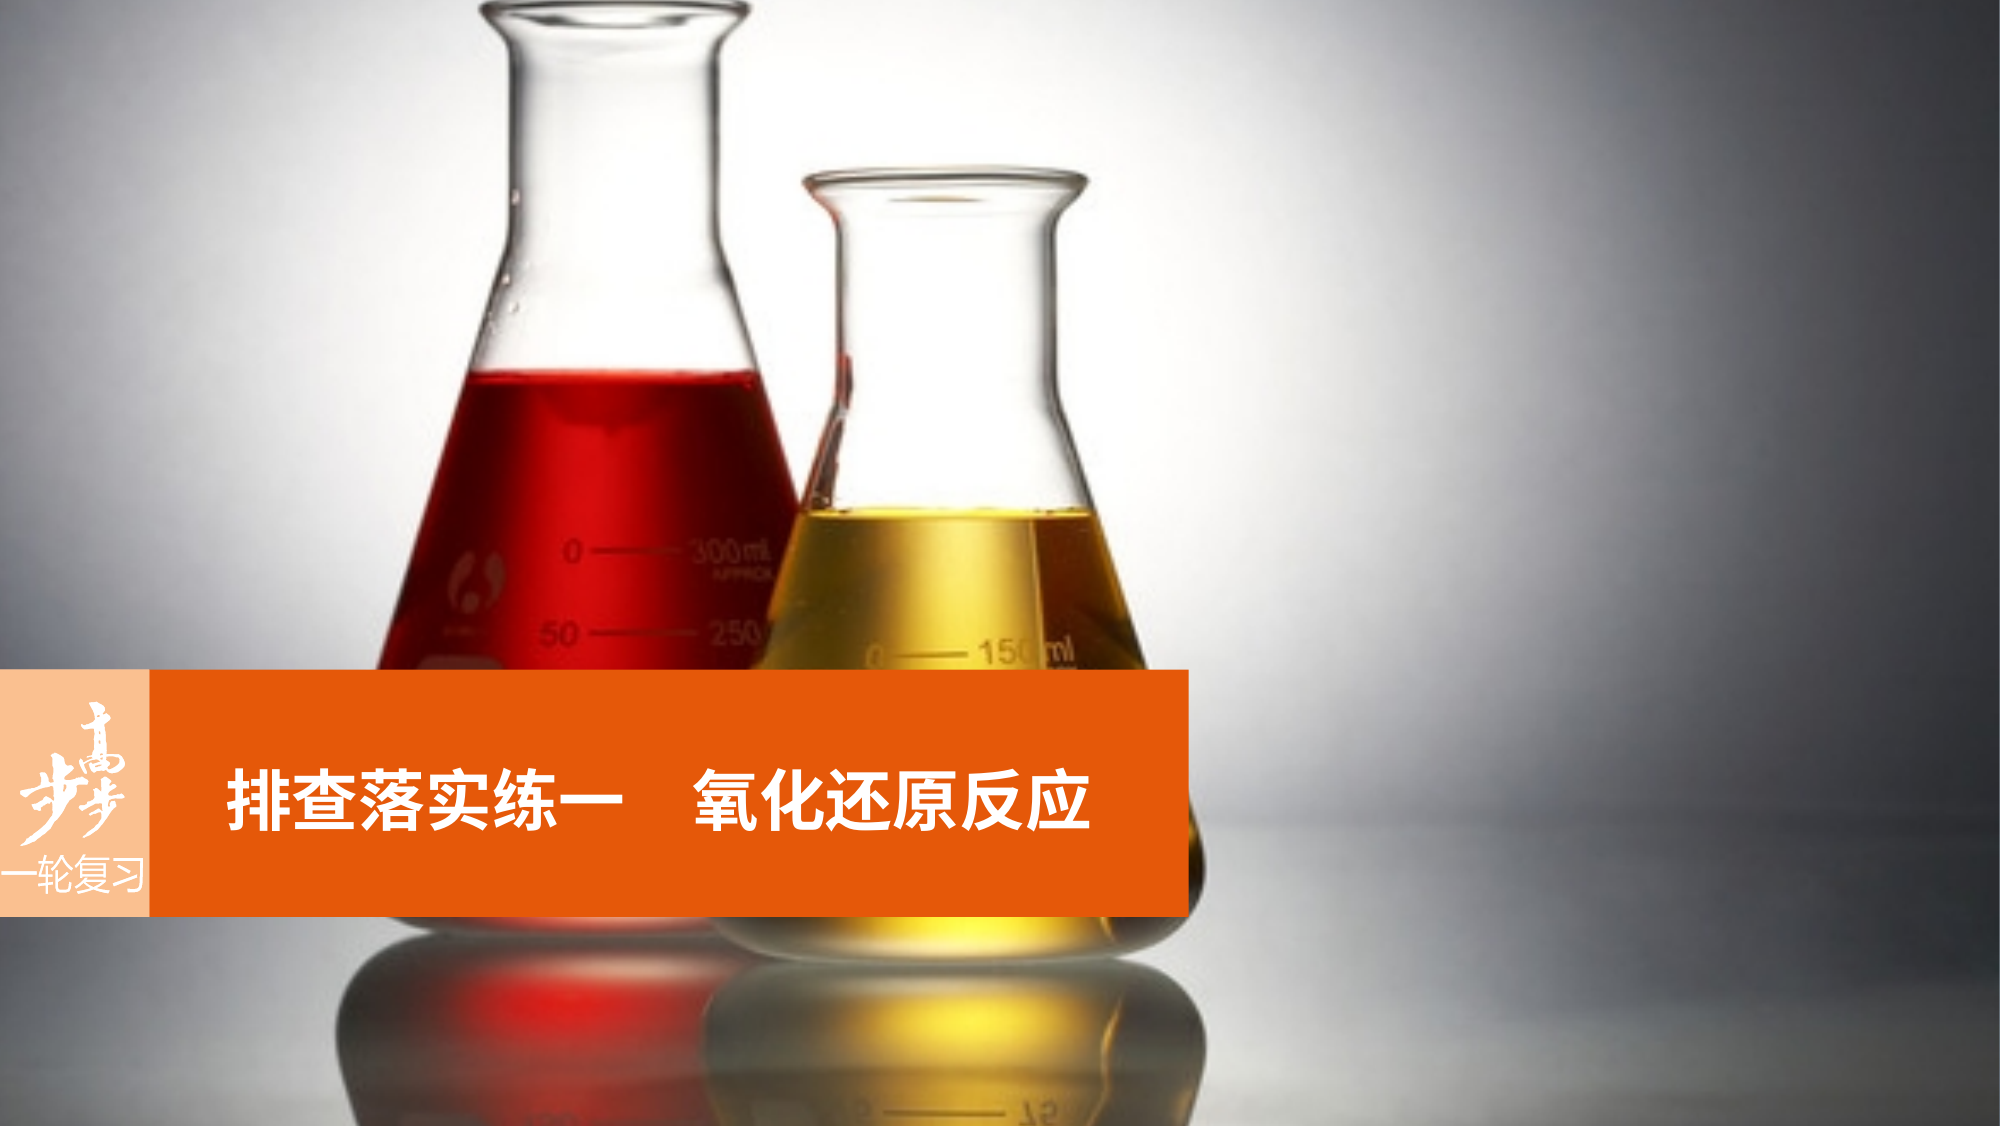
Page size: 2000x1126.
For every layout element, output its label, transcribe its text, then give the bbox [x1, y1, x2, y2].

text_box [149, 668, 1191, 919]
picture [0, 0, 2000, 1126]
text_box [0, 669, 150, 918]
text_box 排查落实练一 氧化还原反应 [210, 735, 1108, 846]
